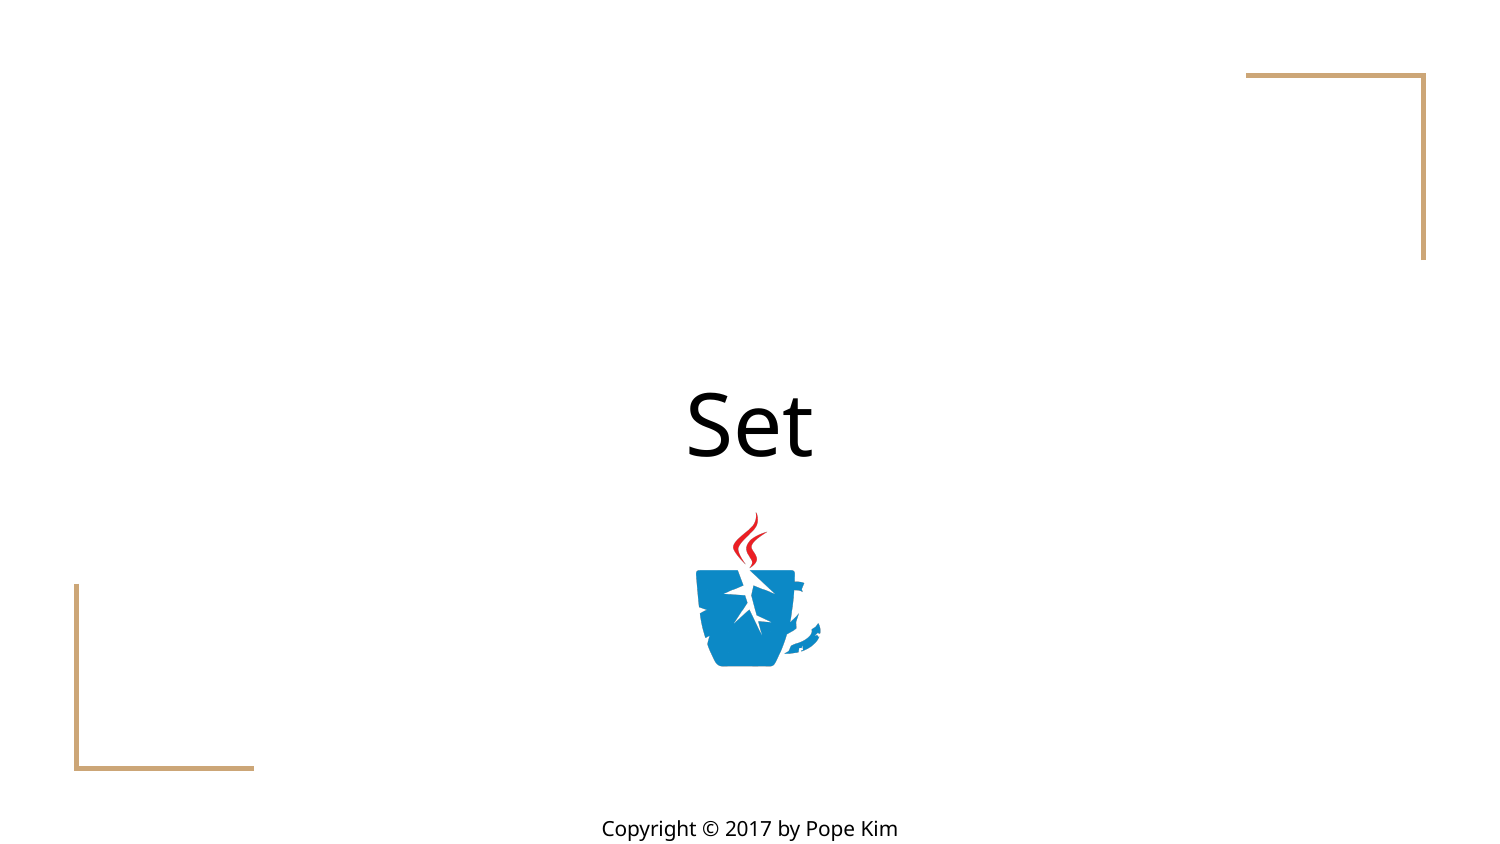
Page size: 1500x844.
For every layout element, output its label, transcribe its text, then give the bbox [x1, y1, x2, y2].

picture [666, 506, 834, 675]
title Set [126, 296, 1374, 548]
